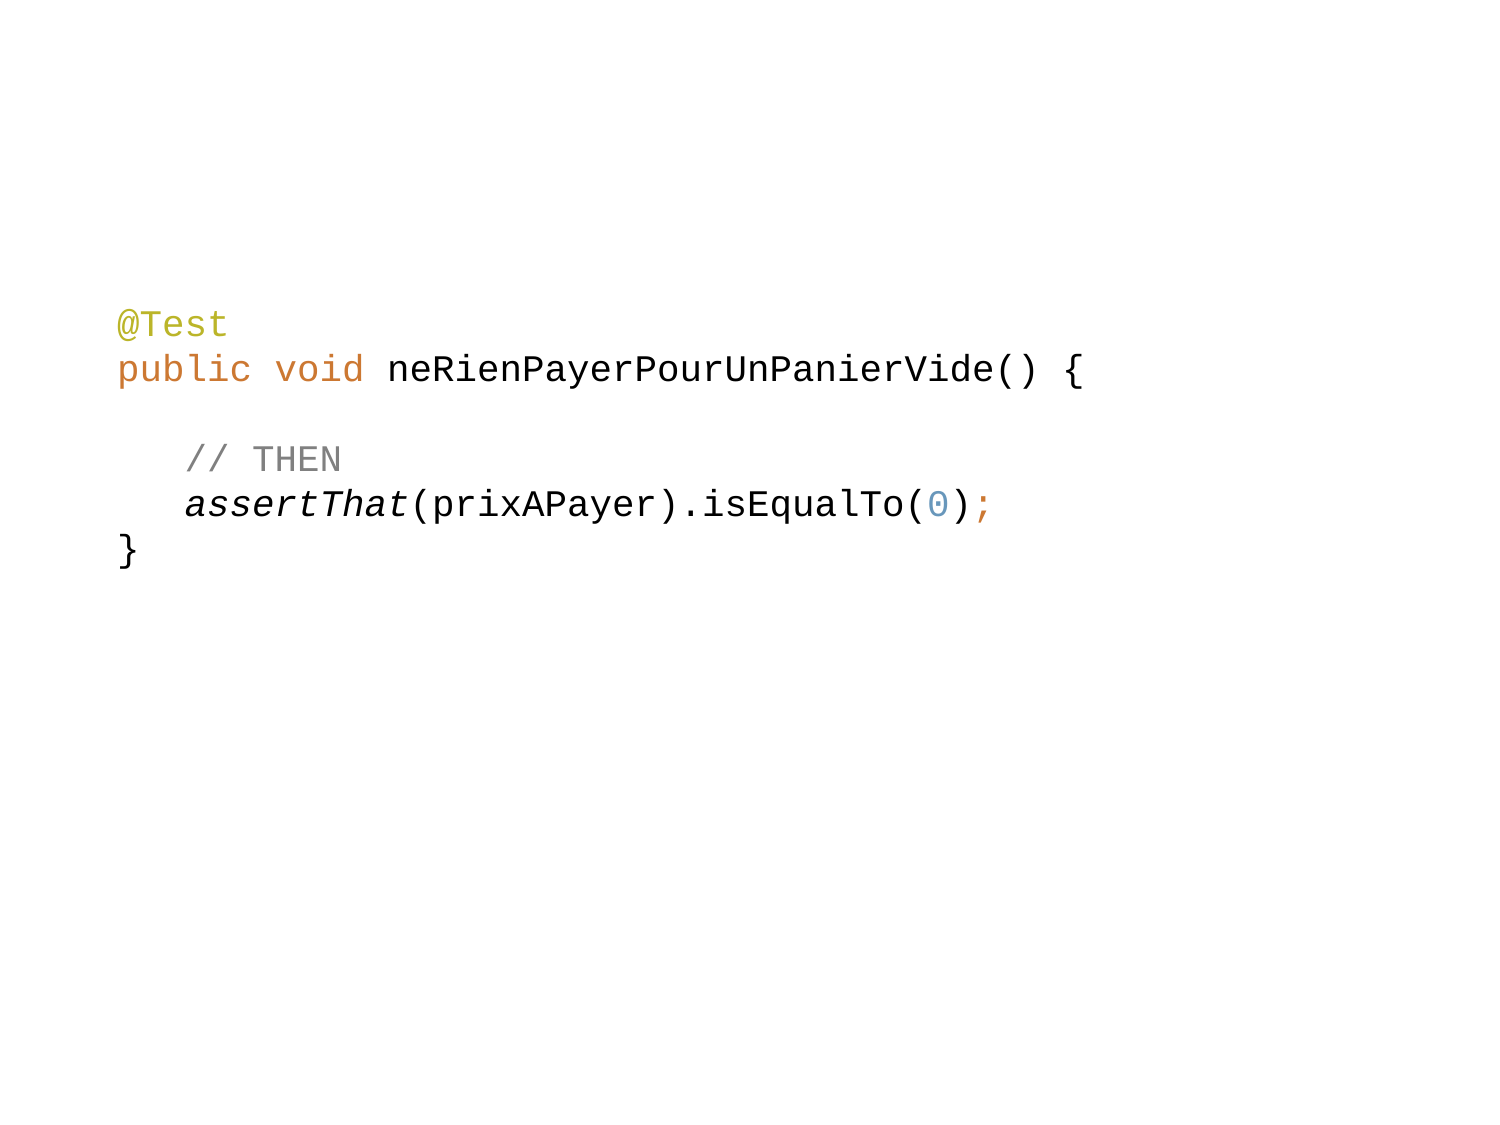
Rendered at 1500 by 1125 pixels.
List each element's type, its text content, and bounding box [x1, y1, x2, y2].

text_box @Test public void neRienPayerPourUnPanierVide() { // THEN assertThat(prixAPayer).isEqualTo(0); } [102, 291, 1427, 577]
